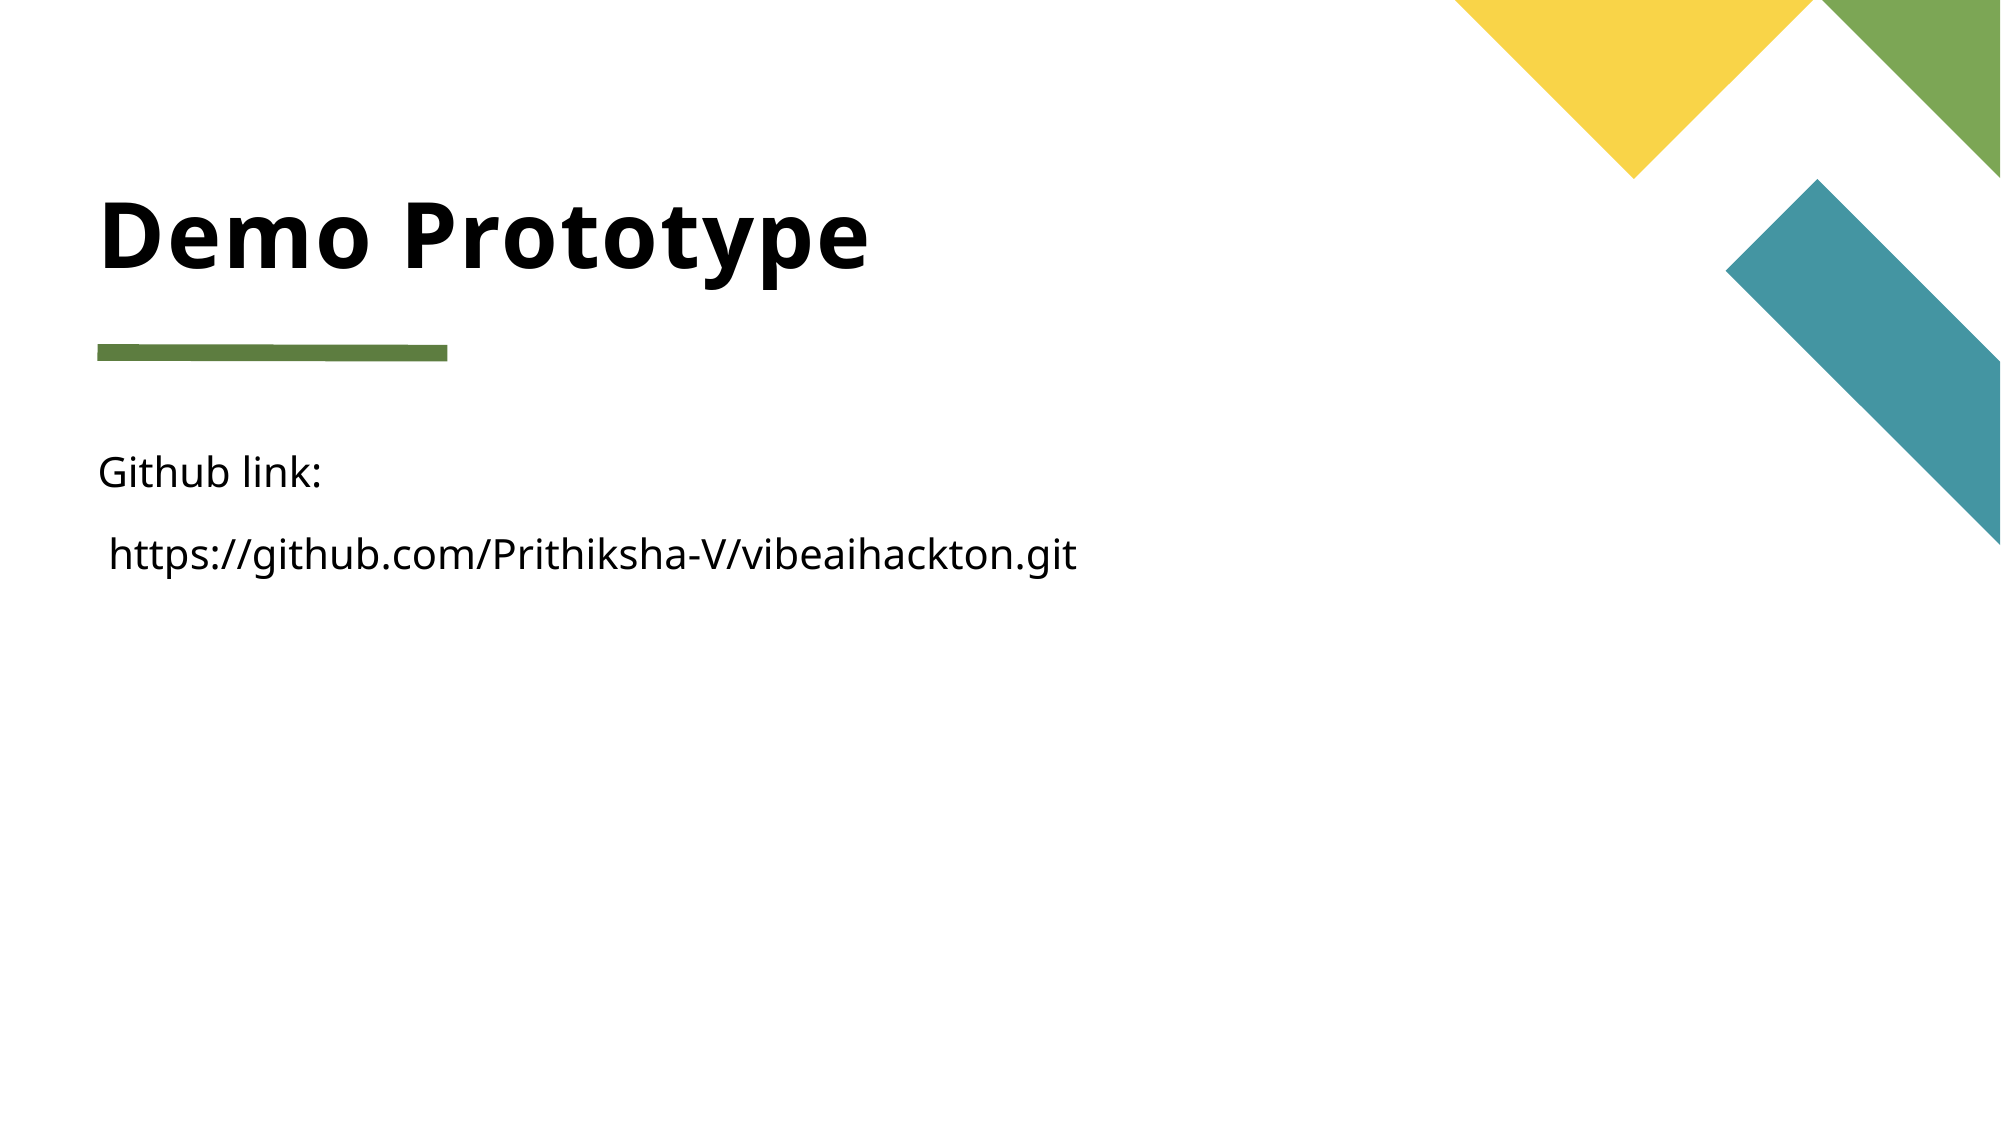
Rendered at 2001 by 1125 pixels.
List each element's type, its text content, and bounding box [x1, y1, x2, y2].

list Github link: https://github.com/Prithiksha-V/vibeaihackton.git [97, 443, 1761, 1034]
title Demo Prototype [97, 40, 1702, 287]
